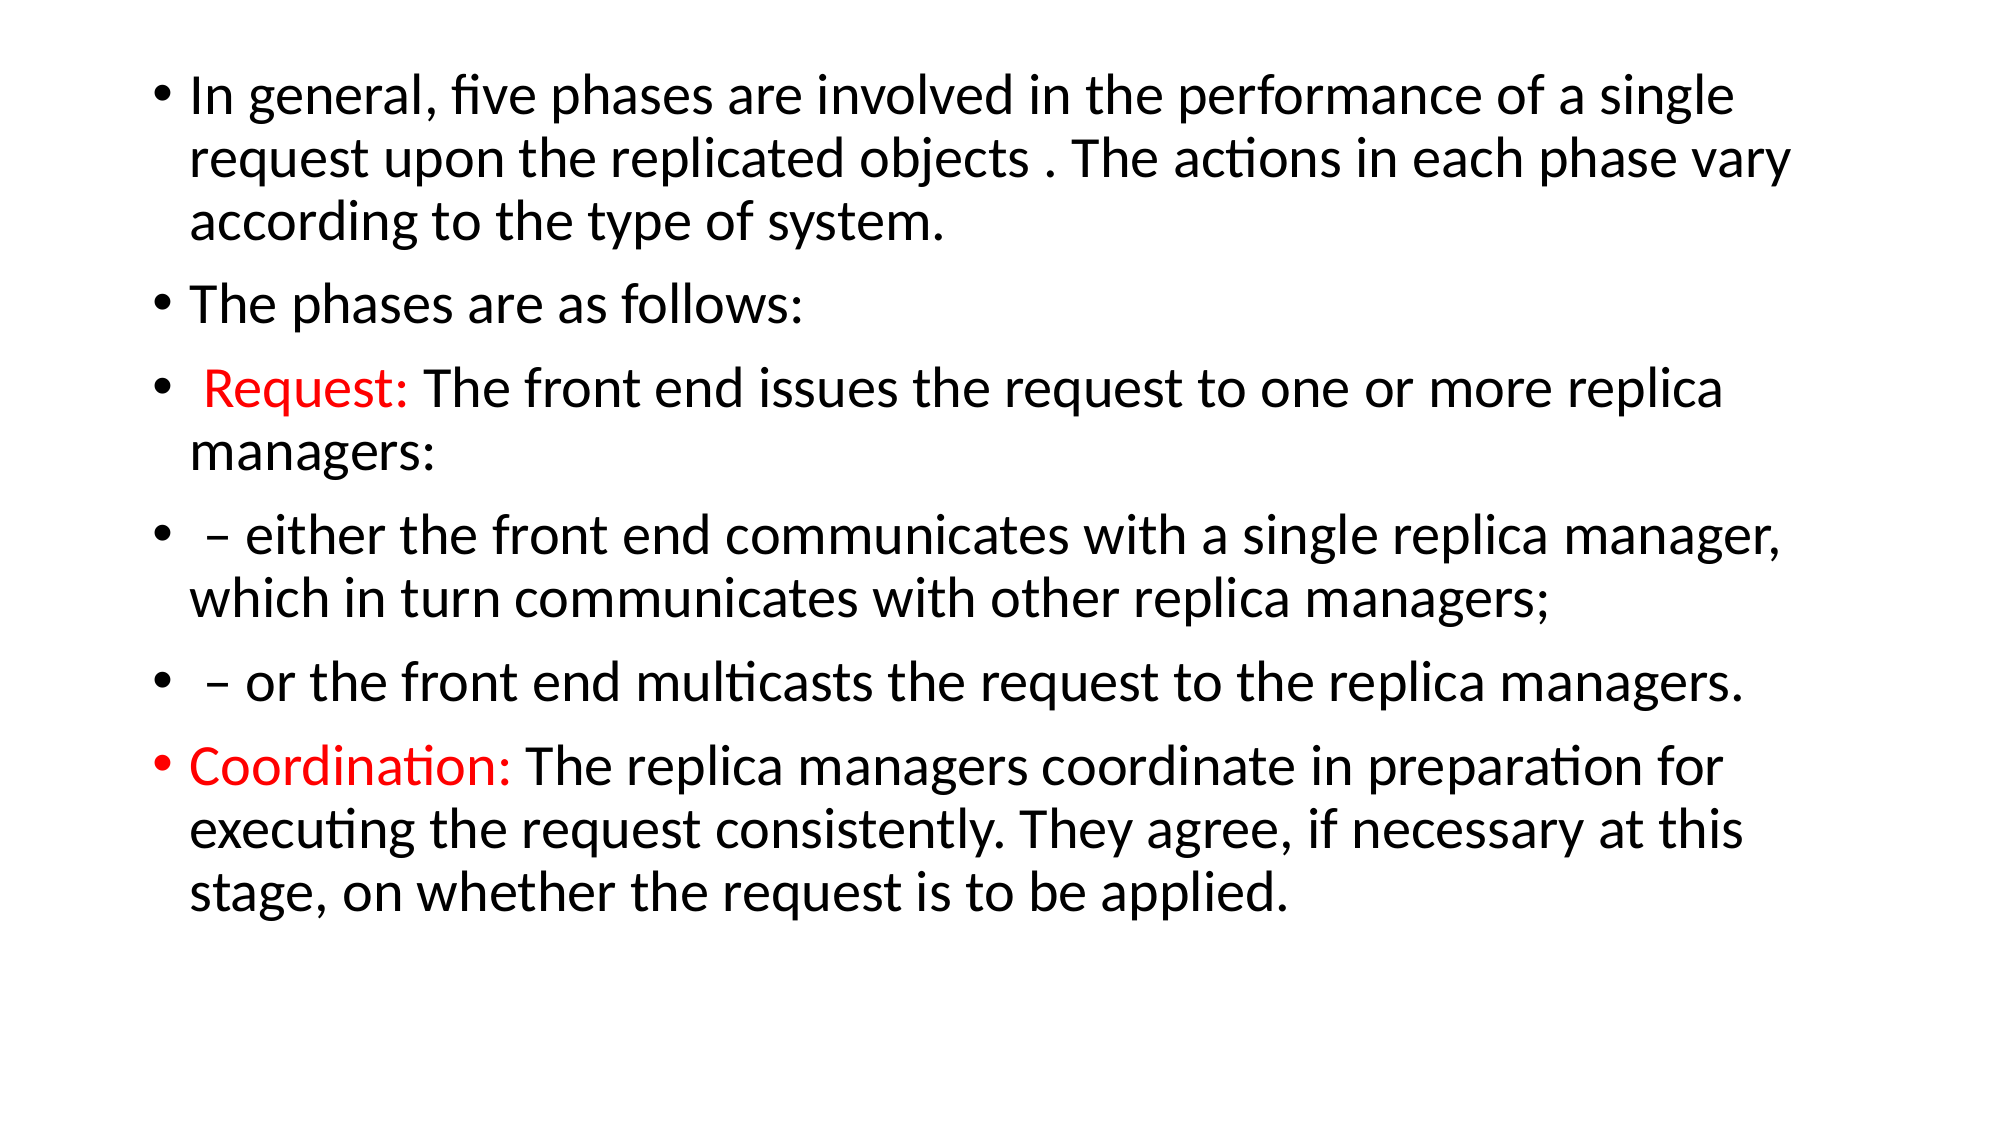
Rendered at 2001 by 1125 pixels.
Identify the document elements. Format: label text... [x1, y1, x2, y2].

list In general, five phases are involved in the performance of a single request upon the replicated objects . The actions in each phase vary according to the type of system. The phases are as follows: Request: The front end issues the request to one or more replica managers: – either the front end communicates with a single replica manager, which in turn communicates with other replica managers; – or the front end multicasts the request to the replica managers. Coordination: The replica managers coordinate in preparation for executing the request consistently. They agree, if necessary at this stage, on whether the request is to be applied. [137, 56, 1863, 1014]
